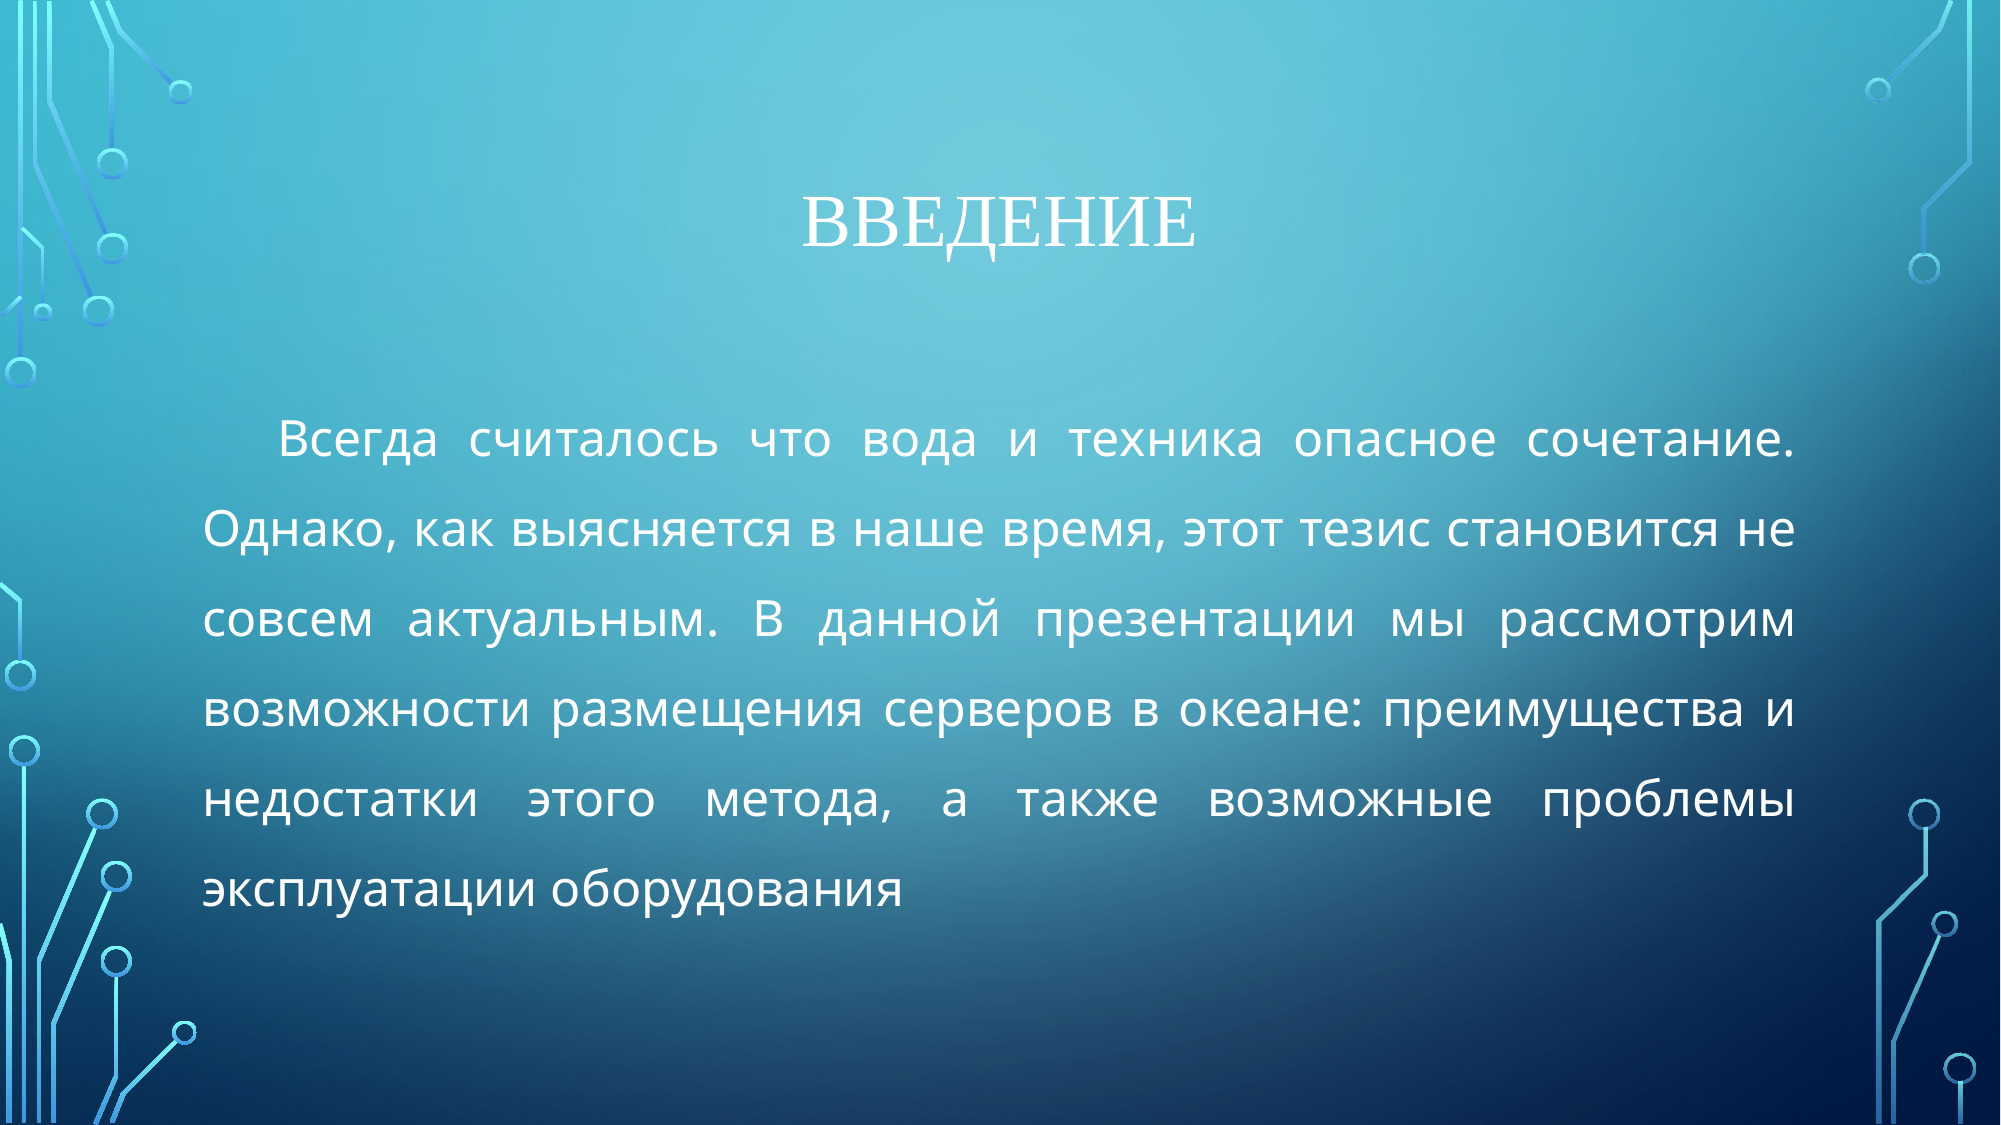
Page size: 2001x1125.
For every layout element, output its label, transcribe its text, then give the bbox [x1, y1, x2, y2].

title Введение [187, 101, 1813, 344]
list Всегда считалось что вода и техника опасное сочетание. Однако, как выясняется в наше время, этот тезис становится не совсем актуальным. В данной презентации мы рассмотрим возможности размещения серверов в океане: преимущества и недостатки этого метода, а также возможные проблемы эксплуатации оборудования [187, 369, 1813, 950]
